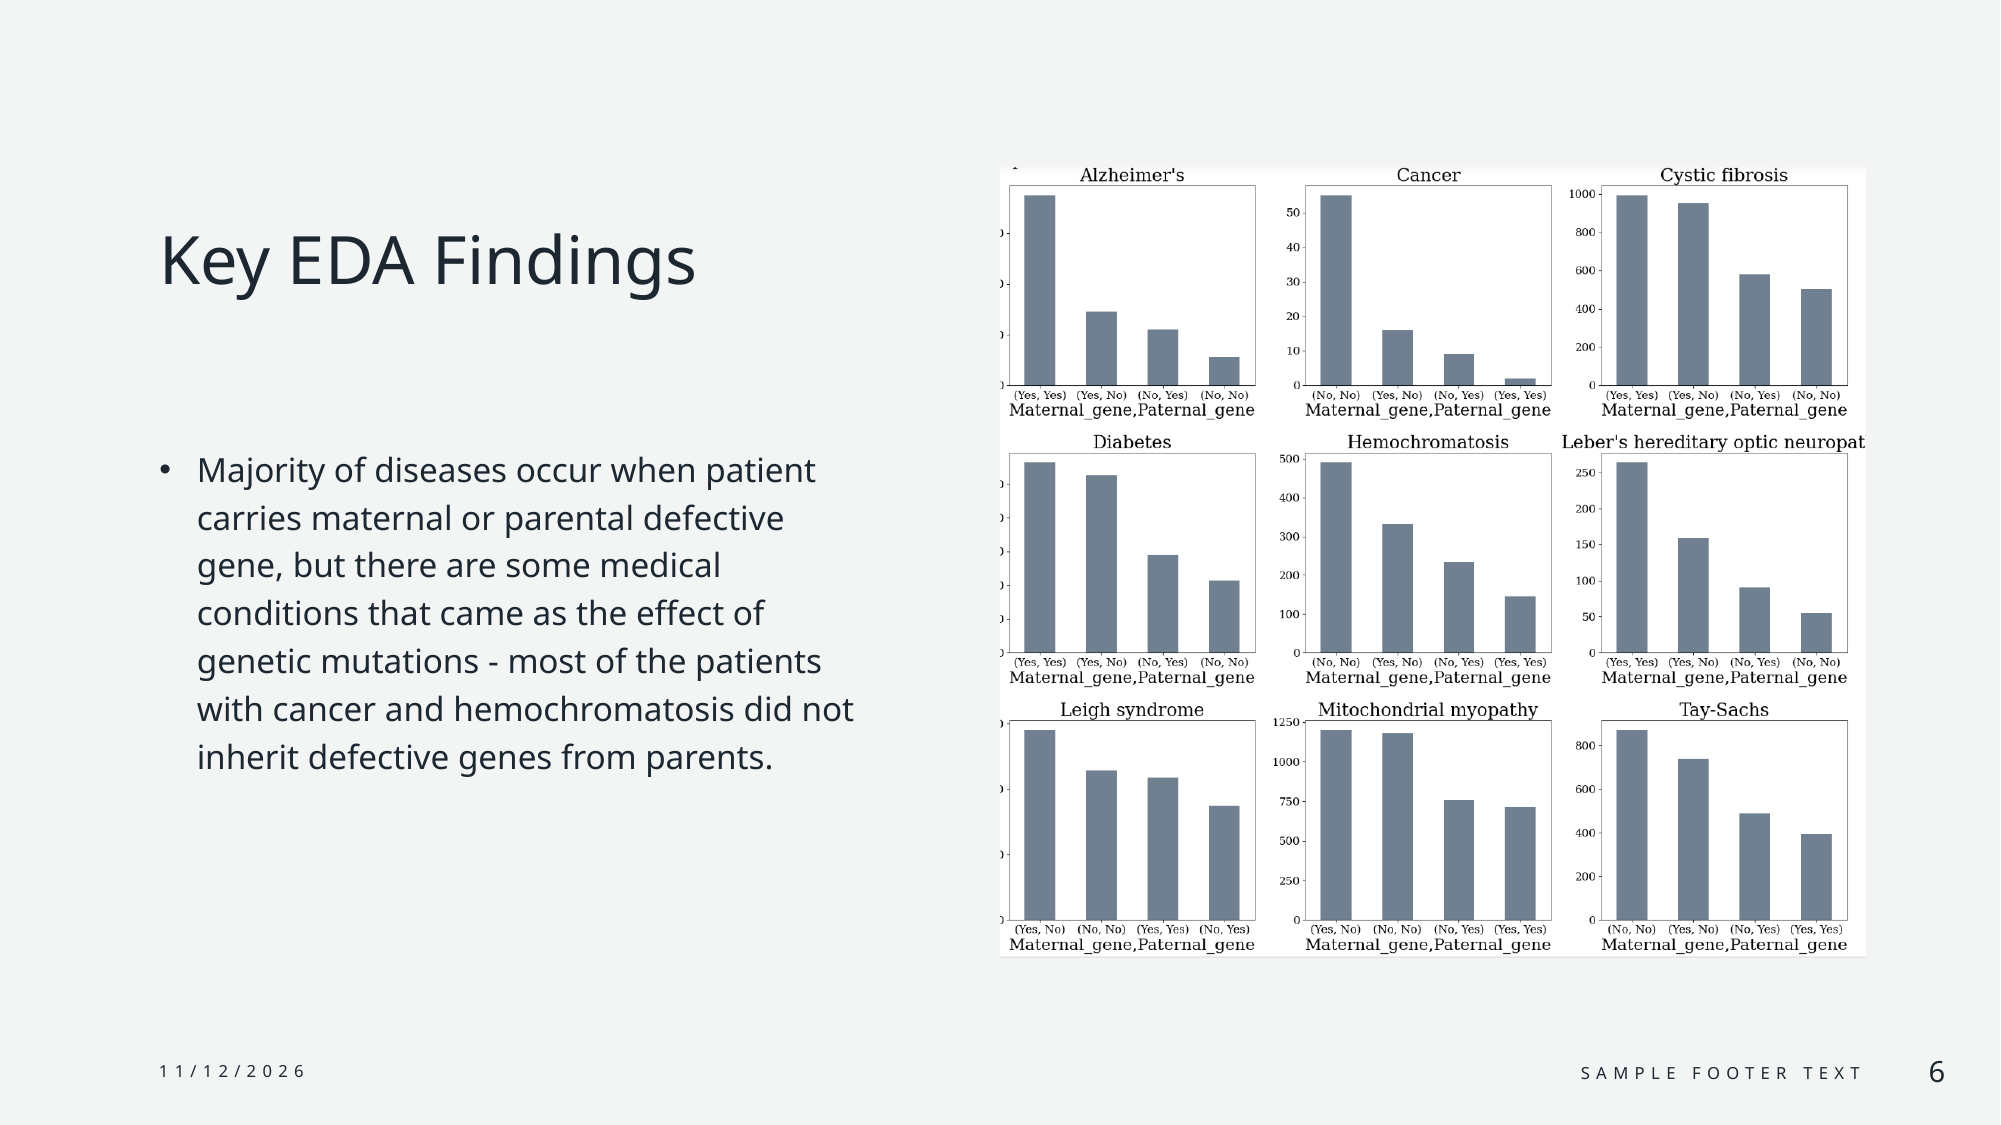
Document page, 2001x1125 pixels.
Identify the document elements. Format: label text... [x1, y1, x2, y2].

footer Sample Footer Text [1170, 1042, 1875, 1103]
picture [999, 167, 1866, 958]
title Key EDA Findings [144, 117, 872, 386]
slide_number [143, 1042, 594, 1103]
slide_number 6 [1875, 1042, 1961, 1103]
list Majority of diseases occur when patient carries maternal or parental defective gene, but there are some medical conditions that came as the effect of genetic mutations - most of the patients with cancer and hemochromatosis did not inherit defective genes from parents. [144, 433, 872, 990]
